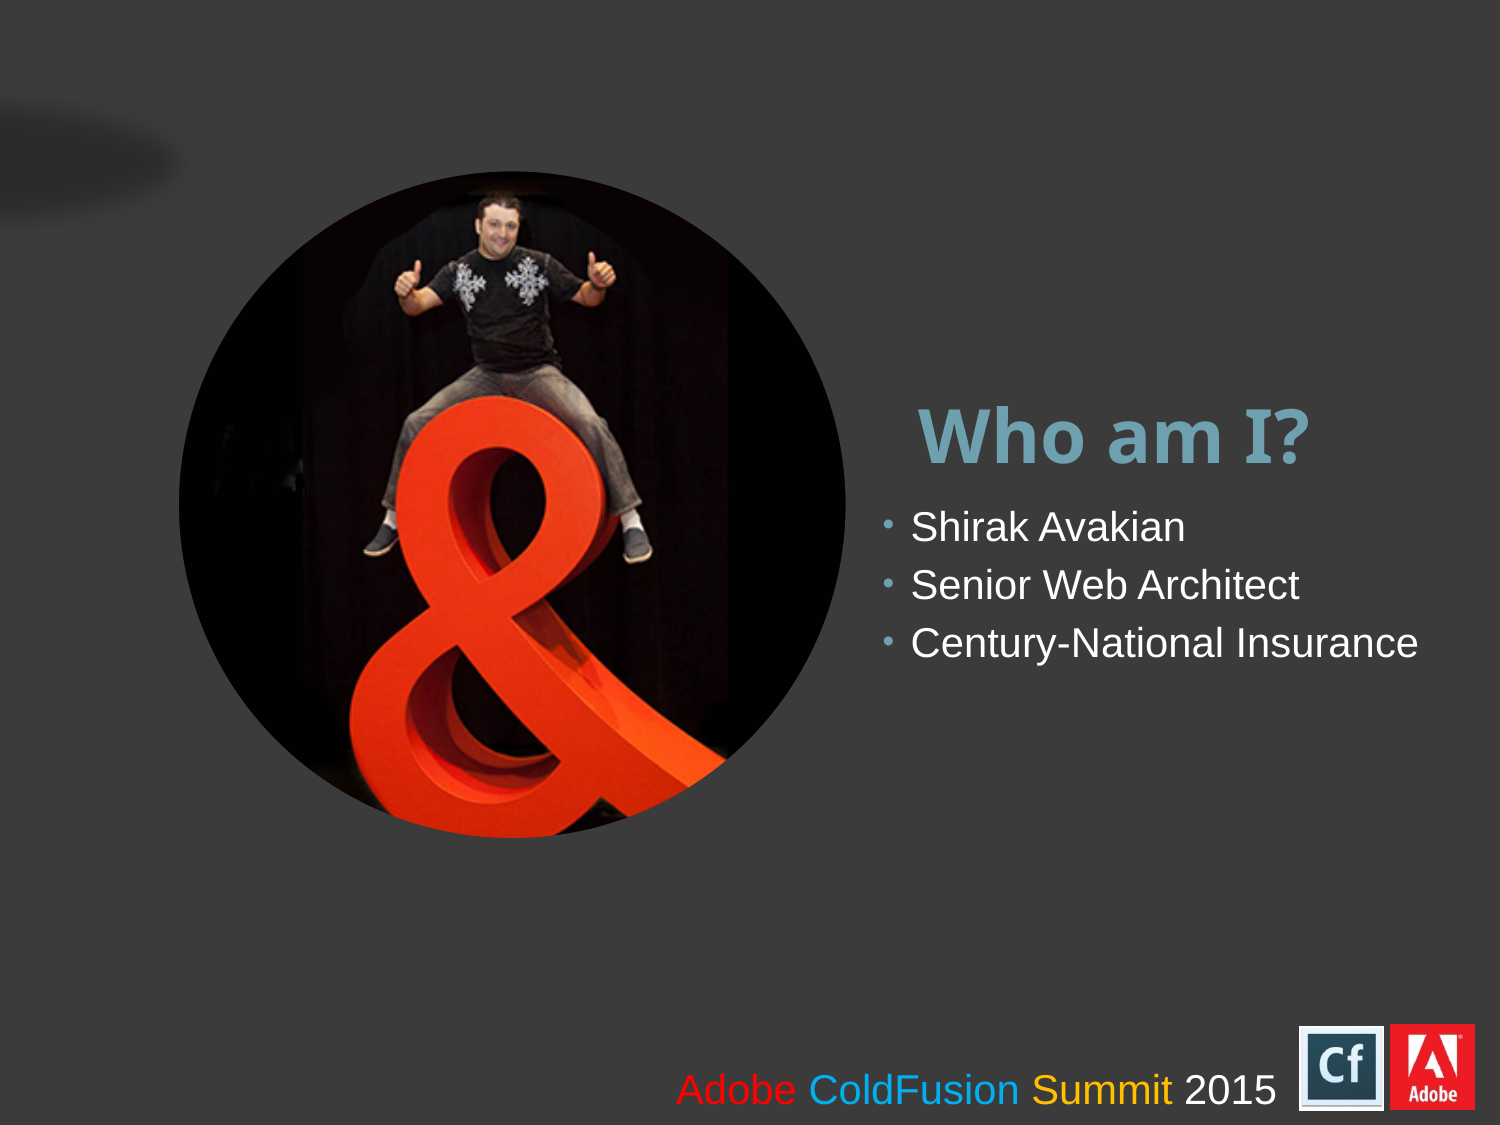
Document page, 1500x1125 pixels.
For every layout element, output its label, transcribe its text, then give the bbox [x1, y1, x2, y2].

title Who am I? [911, 279, 1413, 486]
picture [174, 166, 850, 843]
text_box Adobe ColdFusion Summit 2015 [668, 1046, 1288, 1113]
picture [1394, 1024, 1476, 1110]
list Shirak Avakian Senior Web Architect Century-National Insurance [875, 491, 1450, 725]
picture [1299, 1025, 1385, 1111]
